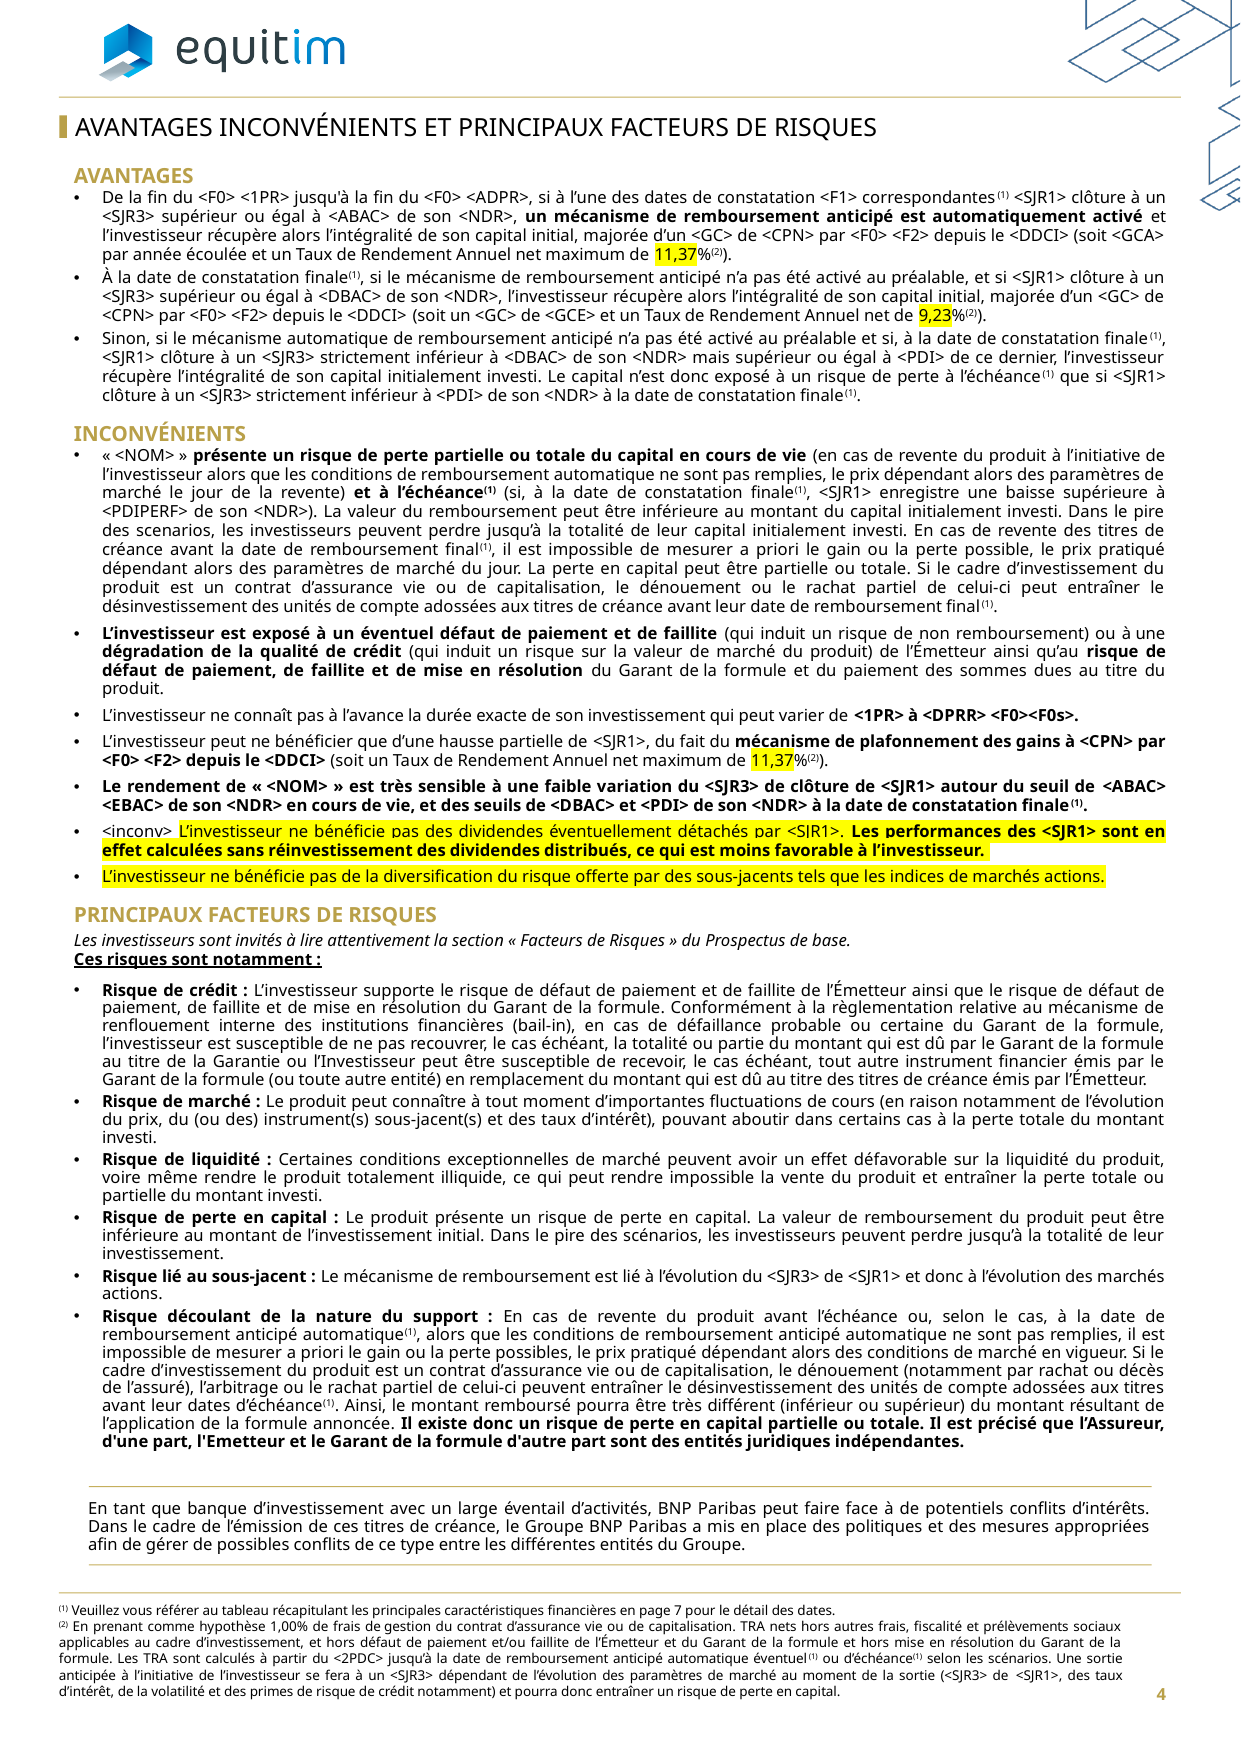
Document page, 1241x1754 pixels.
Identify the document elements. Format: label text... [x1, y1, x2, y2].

picture [77, 3, 367, 97]
slide_number 4 [1122, 1664, 1182, 1728]
picture [1067, 0, 1241, 211]
text_box AVANTAGES INCONVÉNIENTS ET principaux FACTEURS DE RISQUES [75, 109, 1192, 148]
text_box En tant que banque d’investissement avec un large éventail d’activités, BNP Paribas peut faire face à de potentiels conflits d’intérêts. Dans le cadre de l’émission de ces titres de créance, le Groupe BNP Paribas a mis en place des politiques et des mesures appropriées afin de gérer de possibles conflits de ce type entre les différentes entités du Groupe. [88, 1500, 1152, 1554]
text_box [59, 115, 67, 138]
text_box AVANTAGES De la fin du <F0> <1PR> jusqu'à la fin du <F0> <ADPR>, si à l’une des dates de constatation <F1> correspondantes(1) <SJR1> clôture à un <SJR3> supérieur ou égal à <ABAC> de son <NDR>, un mécanisme de remboursement anticipé est automatiquement activé et l’investisseur récupère alors l’intégralité de son capital initial, majorée d’un <GC> de <CPN> par <F0> <F2> depuis le <DDCI> (soit <GCA> par année écoulée et un Taux de Rendement Annuel net maximum de 11,37%(2)). À la date de constatation finale(1), si le mécanisme de remboursement anticipé n’a pas été activé au préalable, et si <SJR1> clôture à un <SJR3> supérieur ou égal à <DBAC> de son <NDR>, l’investisseur récupère alors l’intégralité de son capital initial, majorée d’un <GC> de <CPN> par <F0> <F2> depuis le <DDCI> (soit un <GC> de <GCE> et un Taux de Rendement Annuel net de 9,23%(2)). Sinon, si le mécanisme automatique de remboursement anticipé n’a pas été activé au préalable et si, à la date de constatation finale(1), <SJR1> clôture à un <SJR3> strictement inférieur à <DBAC> de son <NDR> mais supérieur ou égal à <PDI> de ce dernier, l’investisseur récupère l’intégralité de son capital initialement investi. Le capital n’est donc exposé à un risque de perte à l’échéance(1) que si <SJR1> clôture à un <SJR3> strictement inférieur à <PDI> de son <NDR> à la date de constatation finale(1). INCONVÉNIENTS « <NOM> » présente un risque de perte partielle ou totale du capital en cours de vie (en cas de revente du produit à l’initiative de l’investisseur alors que les conditions de remboursement automatique ne sont pas remplies, le prix dépendant alors des paramètres de marché le jour de la revente) et à l’échéance(1) (si, à la date de constatation finale(1), <SJR1> enregistre une baisse supérieure à <PDIPERF> de son <NDR>). La valeur du remboursement peut être inférieure au montant du capital initialement investi. Dans le pire des scenarios, les investisseurs peuvent perdre jusqu’à la totalité de leur capital initialement investi. En cas de revente des titres de créance avant la date de remboursement final(1), il est impossible de mesurer a priori le gain ou la perte possible, le prix pratiqué dépendant alors des paramètres de marché du jour. La perte en capital peut être partielle ou totale. Si le cadre d’investissement du produit est un contrat d’assurance vie ou de capitalisation, le dénouement ou le rachat partiel de celui-ci peut entraîner le désinvestissement des unités de compte adossées aux titres de créance avant leur date de remboursement final(1). L’investisseur est exposé à un éventuel défaut de paiement et de faillite (qui induit un risque de non remboursement) ou à une dégradation de la qualité de crédit (qui induit un risque sur la valeur de marché du produit) de l’Émetteur ainsi qu’au risque de défaut de paiement, de faillite et de mise en résolution du Garant de la formule et du paiement des sommes dues au titre du produit. L’investisseur ne connaît pas à l’avance la durée exacte de son investissement qui peut varier de <1PR> à <DPRR> <F0><F0s>. L’investisseur peut ne bénéficier que d’une hausse partielle de <SJR1>, du fait du mécanisme de plafonnement des gains à <CPN> par <F0> <F2> depuis le <DDCI> (soit un Taux de Rendement Annuel net maximum de 11,37%(2)). Le rendement de « <NOM> » est très sensible à une faible variation du <SJR3> de clôture de <SJR1> autour du seuil de <ABAC> <EBAC> de son <NDR> en cours de vie, et des seuils de <DBAC> et <PDI> de son <NDR> à la date de constatation finale(1). <inconv> L’investisseur ne bénéficie pas des dividendes éventuellement détachés par <SJR1>. Les performances des <SJR1> sont en effet calculées sans réinvestissement des dividendes distribués, ce qui est moins favorable à l’investisseur. L’investisseur ne bénéficie pas de la diversification du risque offerte par des sous-jacents tels que les indices de marchés actions. PRINCIPAUX FACTEURS DE RISQUES Les investisseurs sont invités à lire attentivement la section « Facteurs de Risques » du Prospectus de base. Ces risques sont notamment : Risque de crédit : L’investisseur supporte le risque de défaut de paiement et de faillite de l’Émetteur ainsi que le risque de défaut de paiement, de faillite et de mise en résolution du Garant de la formule. Conformément à la règlementation relative au mécanisme de renflouement interne des institutions financières (bail-in), en cas de défaillance probable ou certaine du Garant de la formule, l’investisseur est susceptible de ne pas recouvrer, le cas échéant, la totalité ou partie du montant qui est dû par le Garant de la formule au titre de la Garantie ou l’Investisseur peut être susceptible de recevoir, le cas échéant, tout autre instrument financier émis par le Garant de la formule (ou toute autre entité) en remplacement du montant qui est dû au titre des titres de créance émis par l’Émetteur. Risque de marché : Le produit peut connaître à tout moment d’importantes fluctuations de cours (en raison notamment de l’évolution du prix, du (ou des) instrument(s) sous-jacent(s) et des taux d’intérêt), pouvant aboutir dans certains cas à la perte totale du montant investi. Risque de liquidité : Certaines conditions exceptionnelles de marché peuvent avoir un effet défavorable sur la liquidité du produit, voire même rendre le produit totalement illiquide, ce qui peut rendre impossible la vente du produit et entraîner la perte totale ou partielle du montant investi. Risque de perte en capital : Le produit présente un risque de perte en capital. La valeur de remboursement du produit peut être inférieure au montant de l’investissement initial. Dans le pire des scénarios, les investisseurs peuvent perdre jusqu’à la totalité de leur investissement. Risque lié au sous-jacent : Le mécanisme de remboursement est lié à l’évolution du <SJR3> de <SJR1> et donc à l’évolution des marchés actions. Risque découlant de la nature du support : En cas de revente du produit avant l’échéance ou, selon le cas, à la date de remboursement anticipé automatique(1), alors que les conditions de remboursement anticipé automatique ne sont pas remplies, il est impossible de mesurer a priori le gain ou la perte possibles, le prix pratiqué dépendant alors des conditions de marché en vigueur. Si le cadre d’investissement du produit est un contrat d’assurance vie ou de capitalisation, le dénouement (notamment par rachat ou décès de l’assuré), l’arbitrage ou le rachat partiel de celui-ci peuvent entraîner le désinvestissement des unités de compte adossées aux titres avant leur dates d’échéance(1). Ainsi, le montant remboursé pourra être très différent (inférieur ou supérieur) du montant résultant de l’application de la formule annoncée. Il existe donc un risque de perte en capital partielle ou totale. Il est précisé que l’Assureur, d'une part, l'Emetteur et le Garant de la formule d'autre part sont des entités juridiques indépendantes. [59, 157, 1181, 1459]
text_box (1) Veuillez vous référer au tableau récapitulant les principales caractéristiques financières en page 7 pour le détail des dates. (2) En prenant comme hypothèse 1,00% de frais de gestion du contrat d’assurance vie ou de capitalisation. TRA nets hors autres frais, fiscalité et prélèvements sociaux applicables au cadre d’investissement, et hors défaut de paiement et/ou faillite de l’Émetteur et du Garant de la formule et hors mise en résolution du Garant de la formule. Les TRA sont calculés à partir du <2PDC> jusqu’à la date de remboursement anticipé automatique éventuel(1) ou d’échéance(1) selon les scénarios. Une sortie anticipée à l’initiative de l’investisseur se fera à un <SJR3> dépendant de l’évolution des paramètres de marché au moment de la sortie (<SJR3> de <SJR1>, des taux d’intérêt, de la volatilité et des primes de risque de crédit notamment) et pourra donc entraîner un risque de perte en capital. [59, 1601, 1123, 1700]
